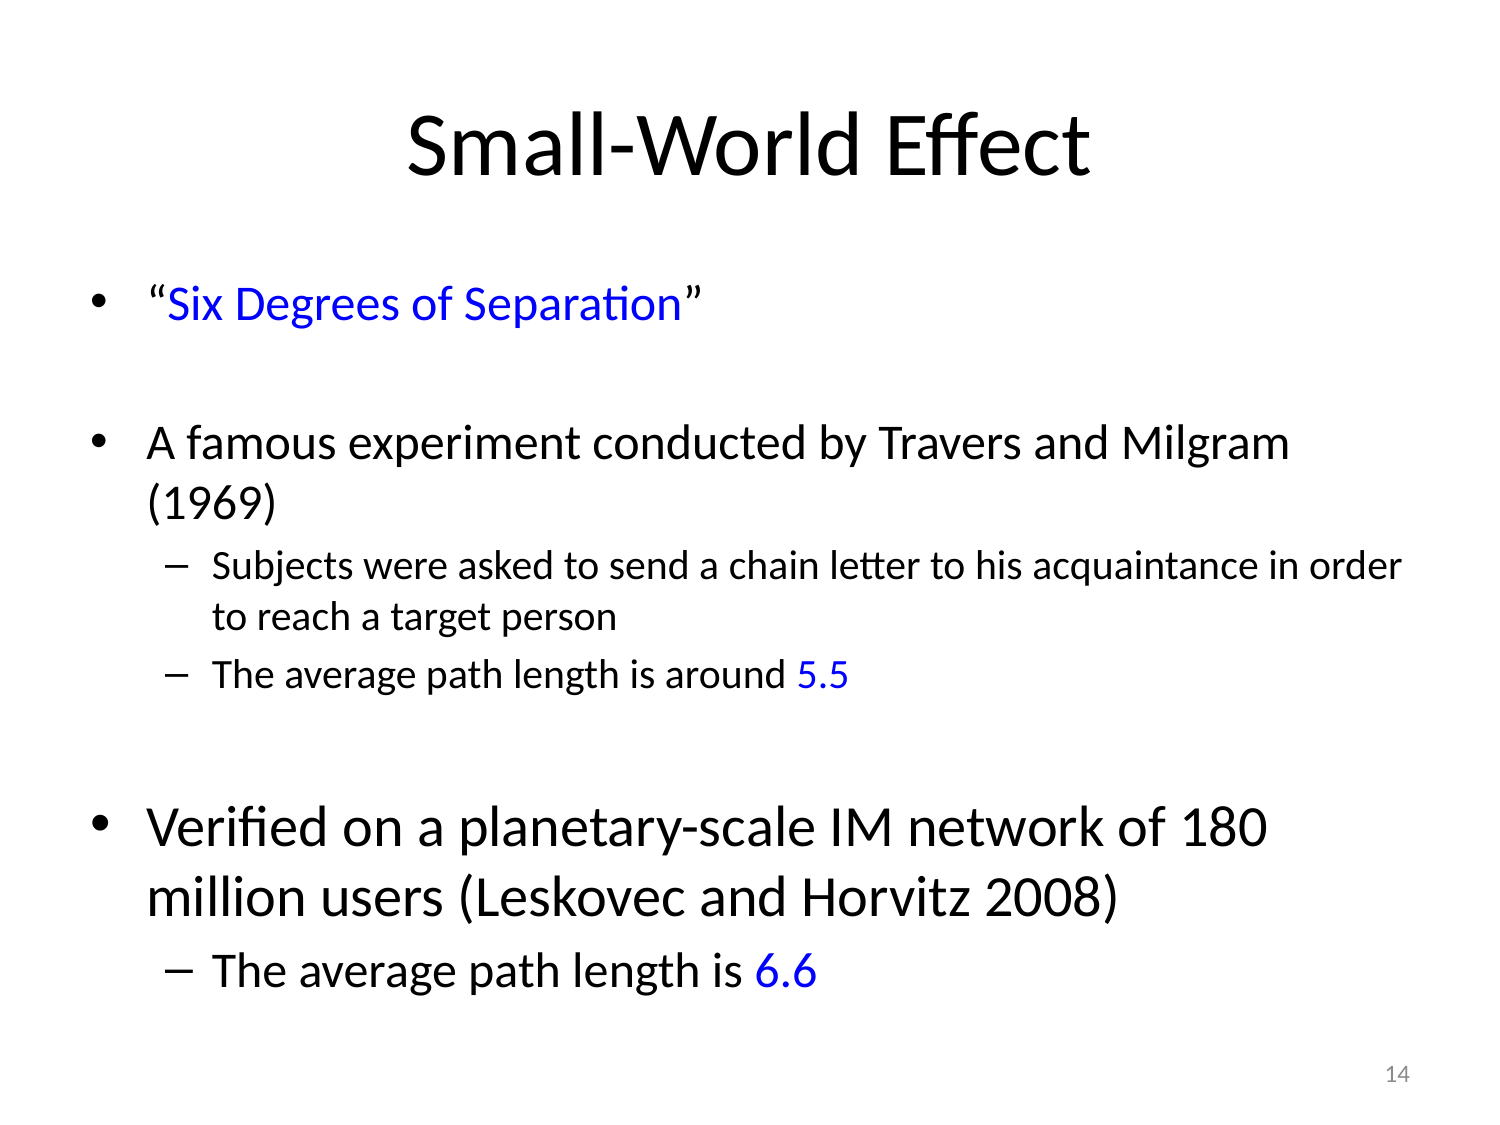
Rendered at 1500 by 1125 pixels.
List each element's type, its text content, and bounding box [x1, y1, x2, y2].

slide_number 14 [1074, 1042, 1425, 1103]
title Small-World Effect [75, 45, 1425, 233]
list “Six Degrees of Separation” A famous experiment conducted by Travers and Milgram (1969) Subjects were asked to send a chain letter to his acquaintance in order to reach a target person The average path length is around 5.5 Verified on a planetary-scale IM network of 180 million users (Leskovec and Horvitz 2008) The average path length is 6.6 [75, 262, 1425, 1005]
